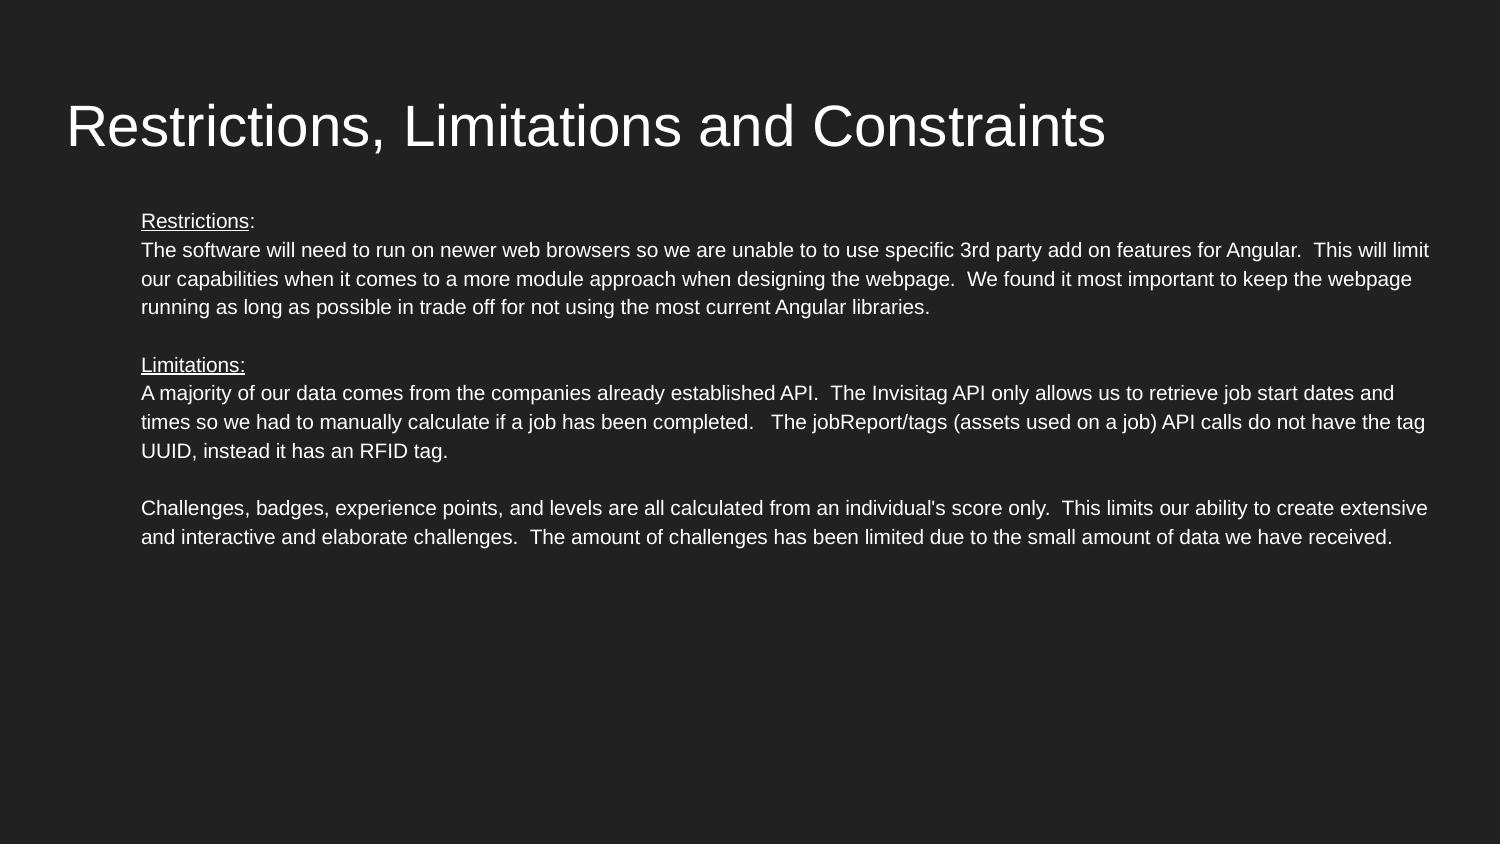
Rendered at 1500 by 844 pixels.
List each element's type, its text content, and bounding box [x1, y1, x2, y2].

list Restrictions: The software will need to run on newer web browsers so we are unable to to use specific 3rd party add on features for Angular. This will limit our capabilities when it comes to a more module approach when designing the webpage. We found it most important to keep the webpage running as long as possible in trade off for not using the most current Angular libraries. Limitations: A majority of our data comes from the companies already established API. The Invisitag API only allows us to retrieve job start dates and times so we had to manually calculate if a job has been completed. The jobReport/tags (assets used on a job) API calls do not have the tag UUID, instead it has an RFID tag. Challenges, badges, experience points, and levels are all calculated from an individual's score only. This limits our ability to create extensive and interactive and elaborate challenges. The amount of challenges has been limited due to the small amount of data we have received. [51, 189, 1449, 750]
title Restrictions, Limitations and Constraints [51, 72, 1449, 167]
